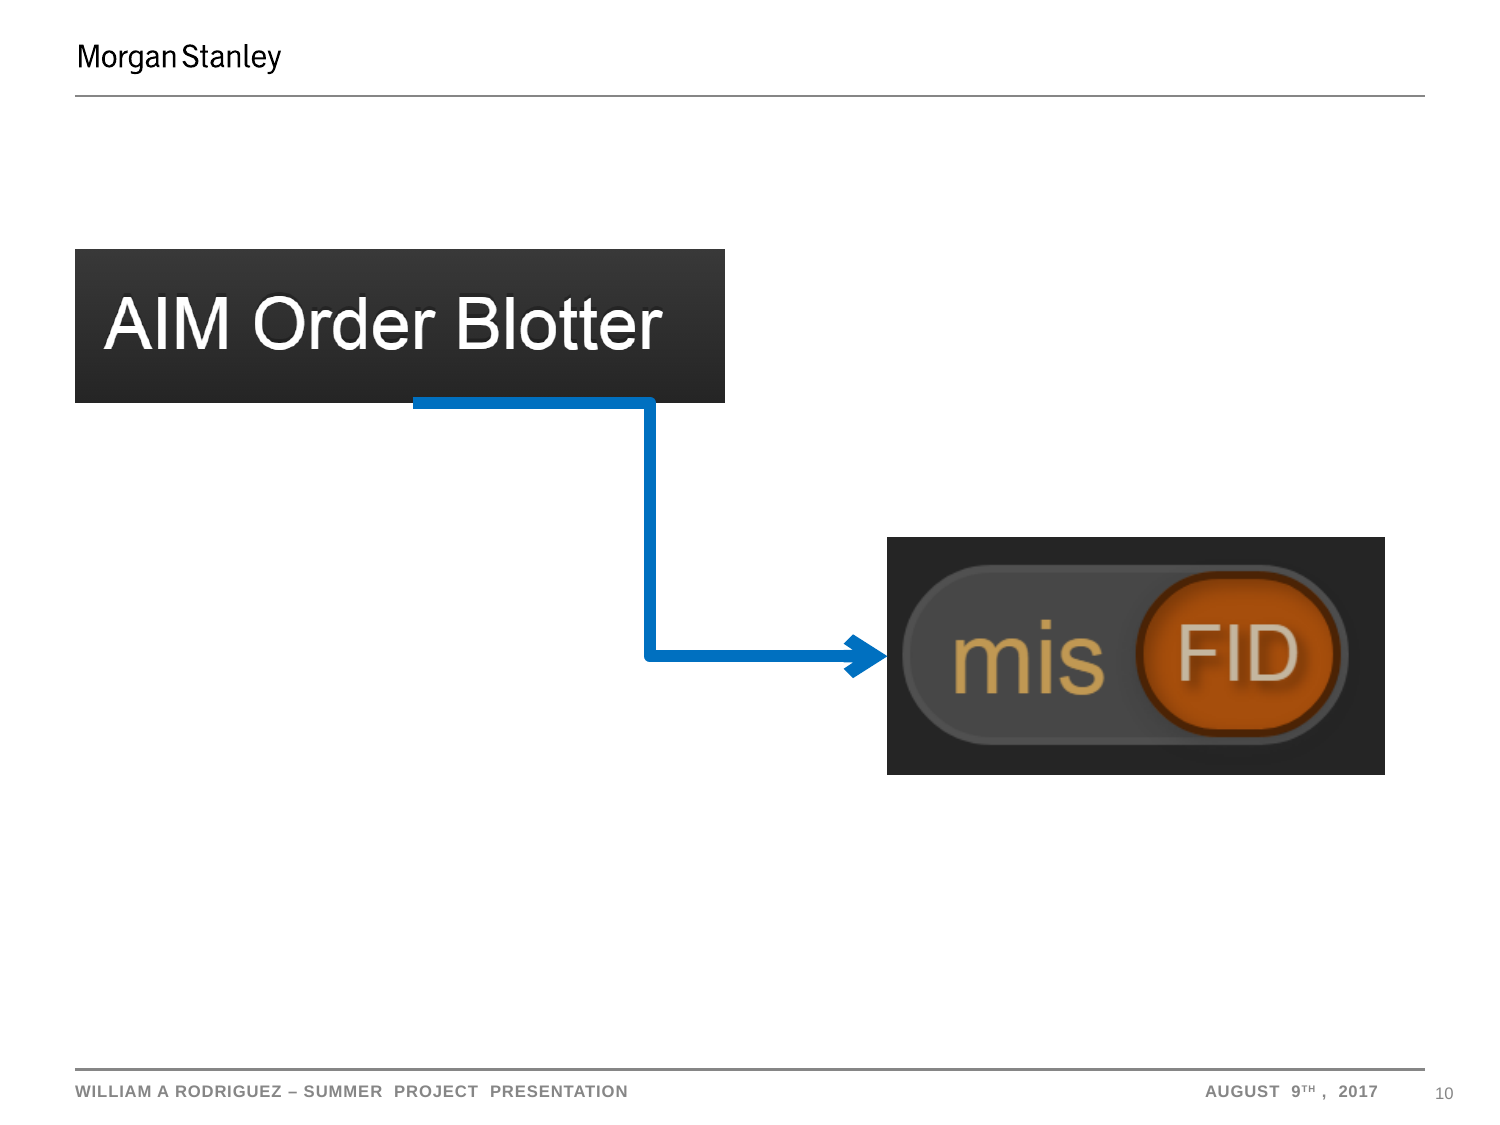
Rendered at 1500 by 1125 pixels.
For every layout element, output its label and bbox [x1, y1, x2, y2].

picture [74, 249, 726, 404]
text_box [412, 402, 888, 657]
picture [887, 537, 1385, 776]
